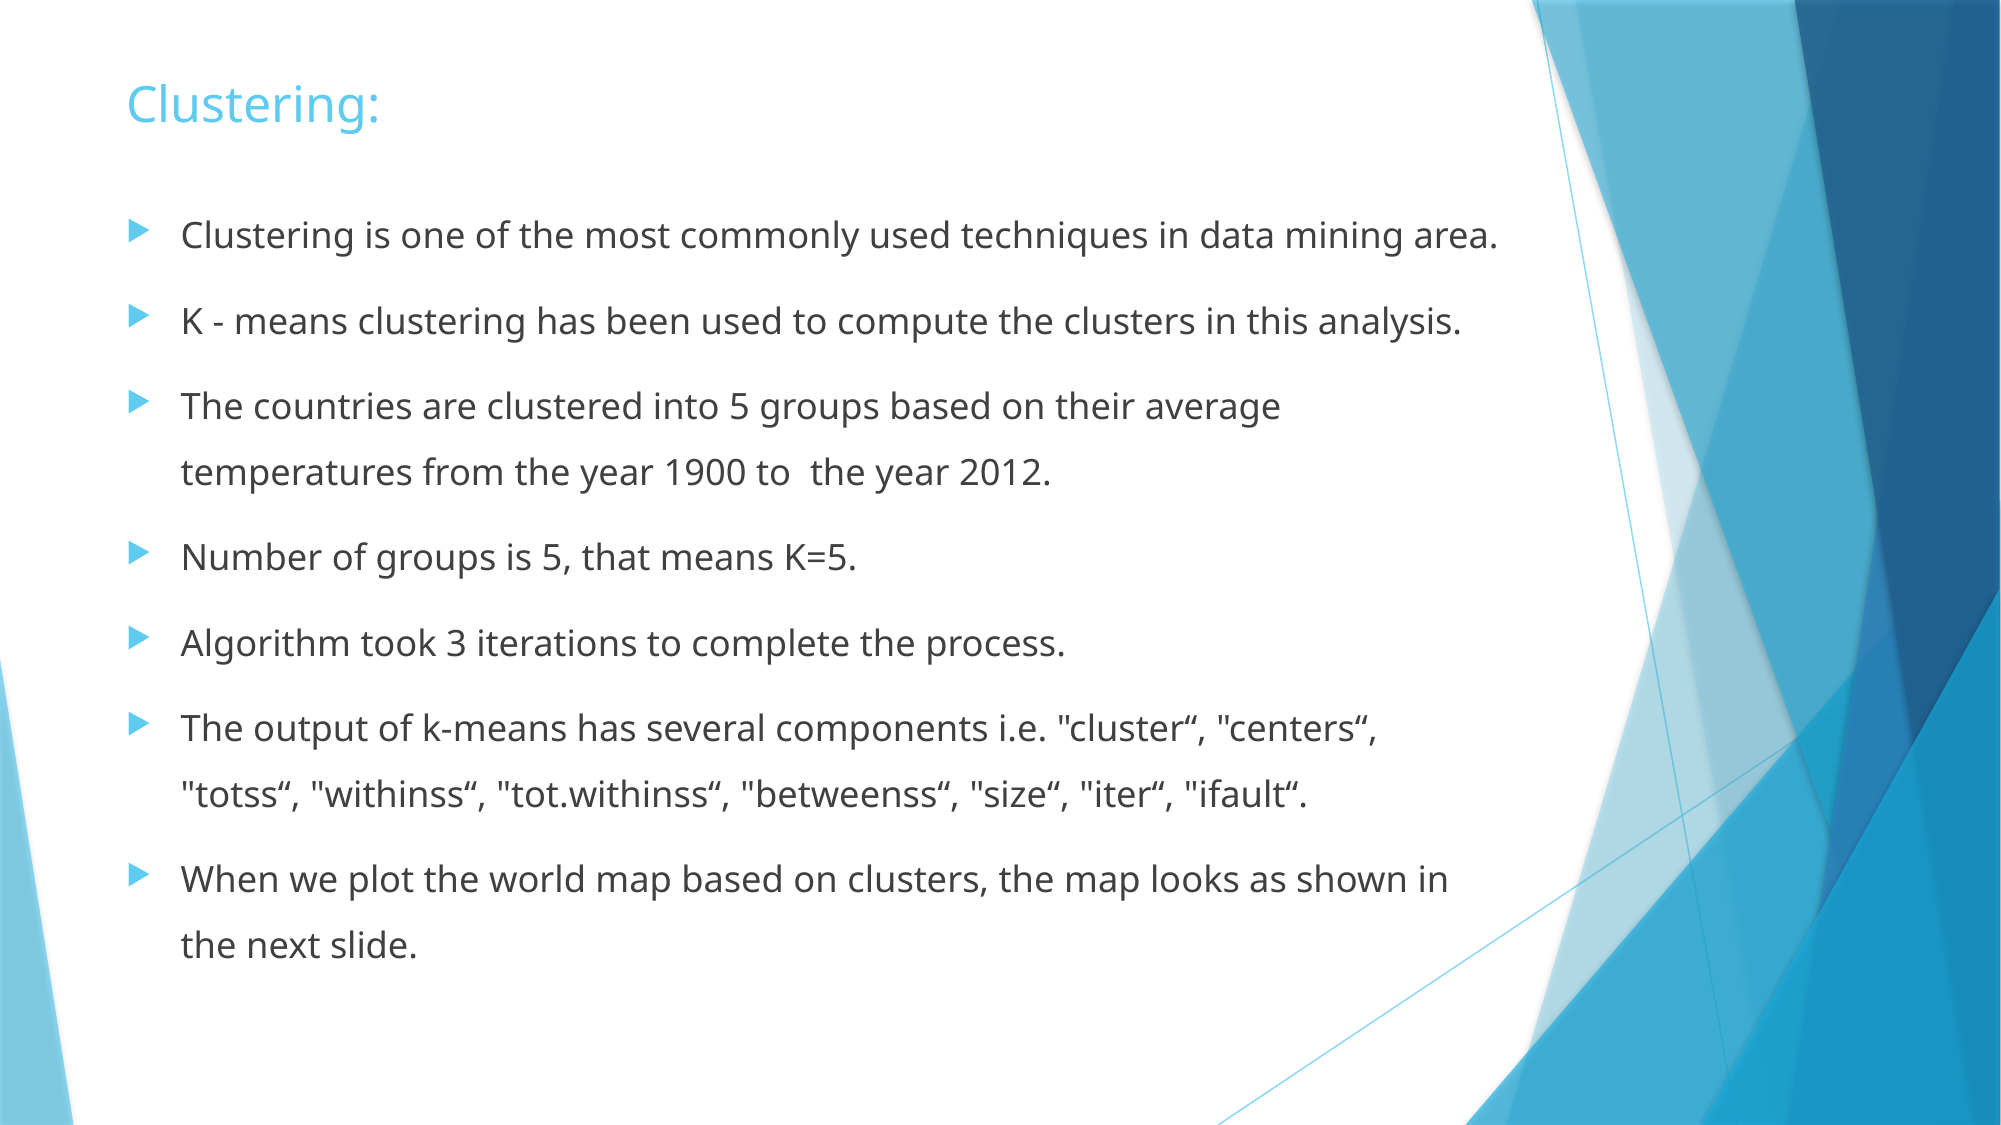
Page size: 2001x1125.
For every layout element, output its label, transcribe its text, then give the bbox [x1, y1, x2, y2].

title Clustering: [111, 65, 1522, 136]
list Clustering is one of the most commonly used techniques in data mining area. K - means clustering has been used to compute the clusters in this analysis. The countries are clustered into 5 groups based on their average temperatures from the year 1900 to the year 2012. Number of groups is 5, that means K=5. Algorithm took 3 iterations to complete the process. The output of k-means has several components i.e. "cluster“, "centers“, "totss“, "withinss“, "tot.withinss“, "betweenss“, "size“, "iter“, "ifault“. When we plot the world map based on clusters, the map looks as shown in the next slide. [111, 183, 1522, 991]
